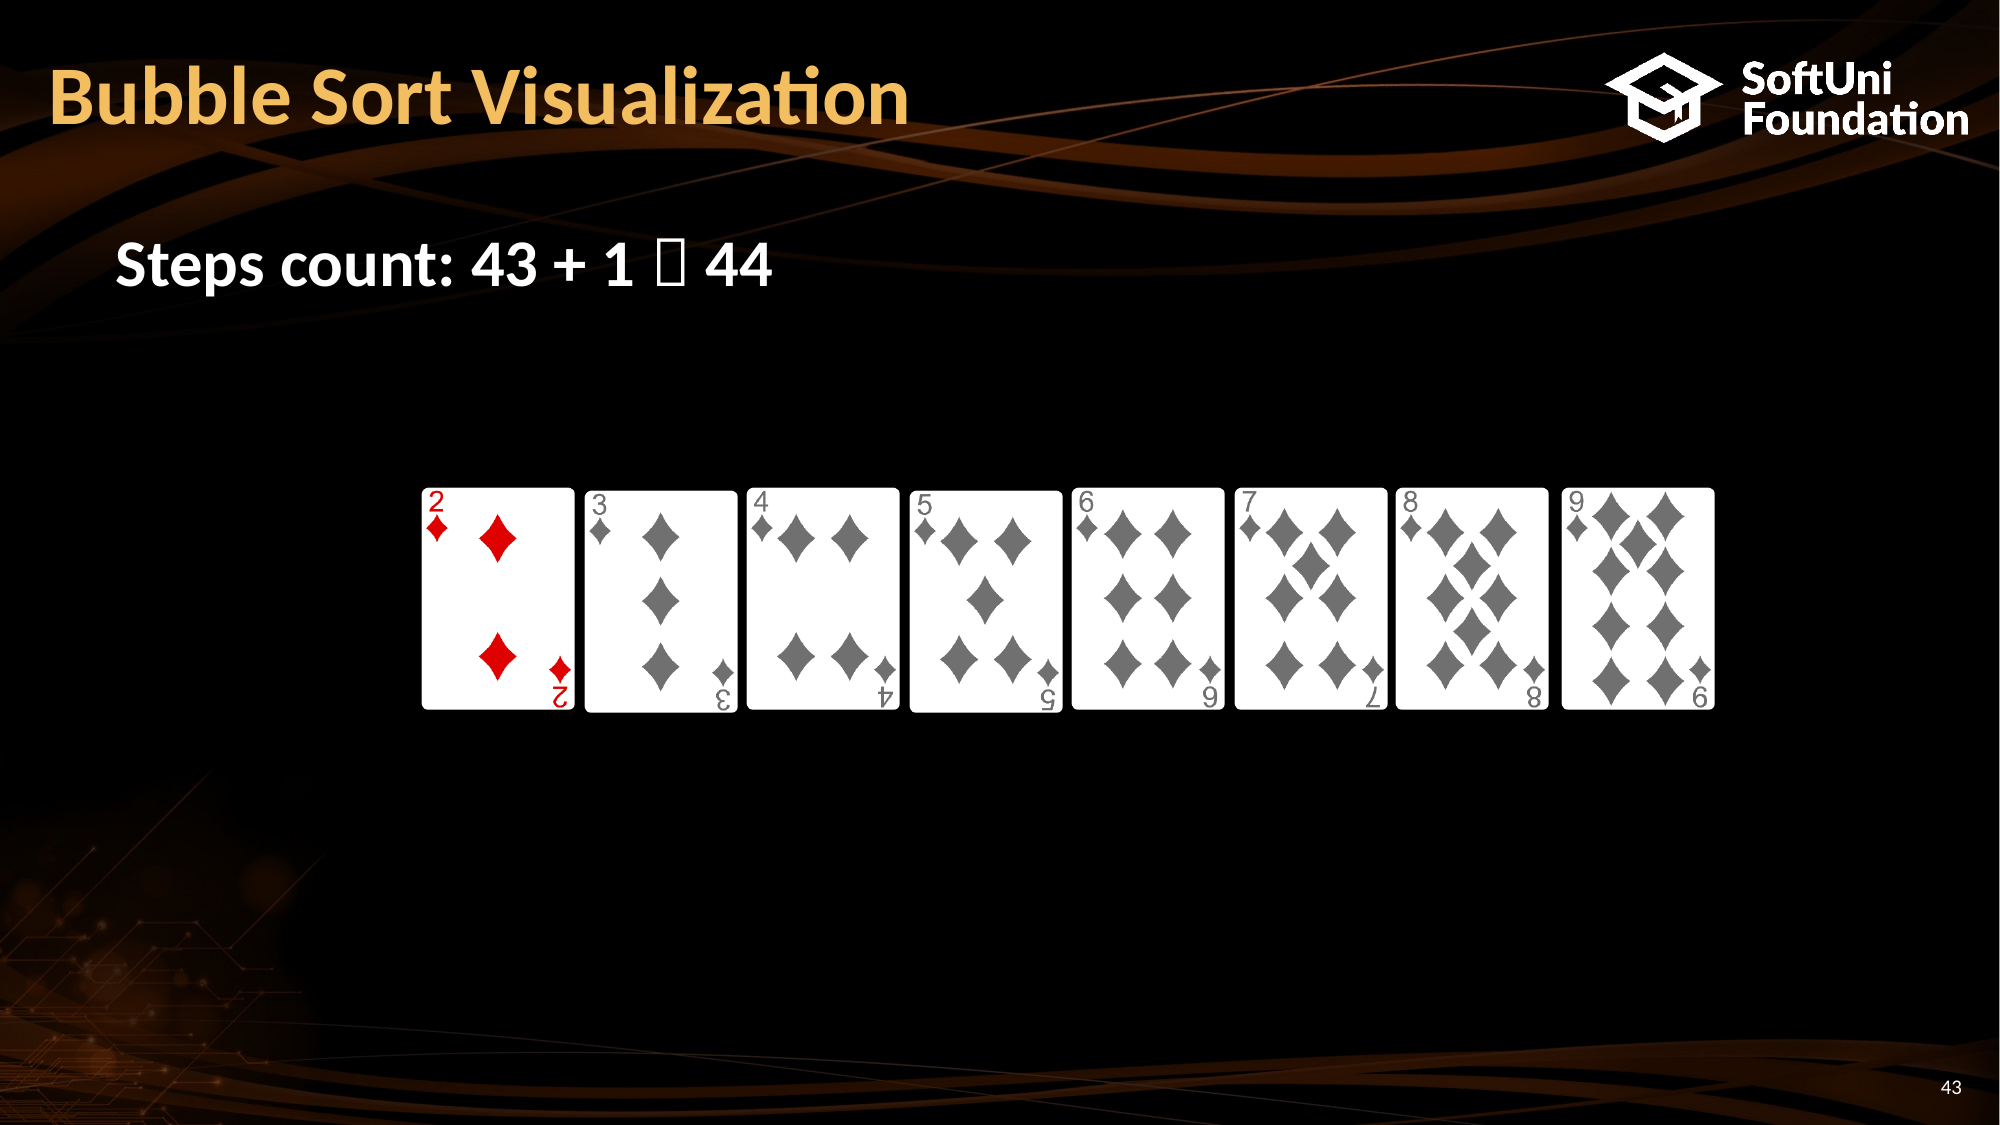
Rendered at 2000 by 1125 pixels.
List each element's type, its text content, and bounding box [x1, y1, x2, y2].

slide_number 43 [1897, 1070, 1968, 1103]
title Bubble Sort Visualization [30, 6, 1602, 189]
picture [0, 0, 2000, 1125]
text_box Steps count: 43 + 1  44 [100, 212, 789, 308]
